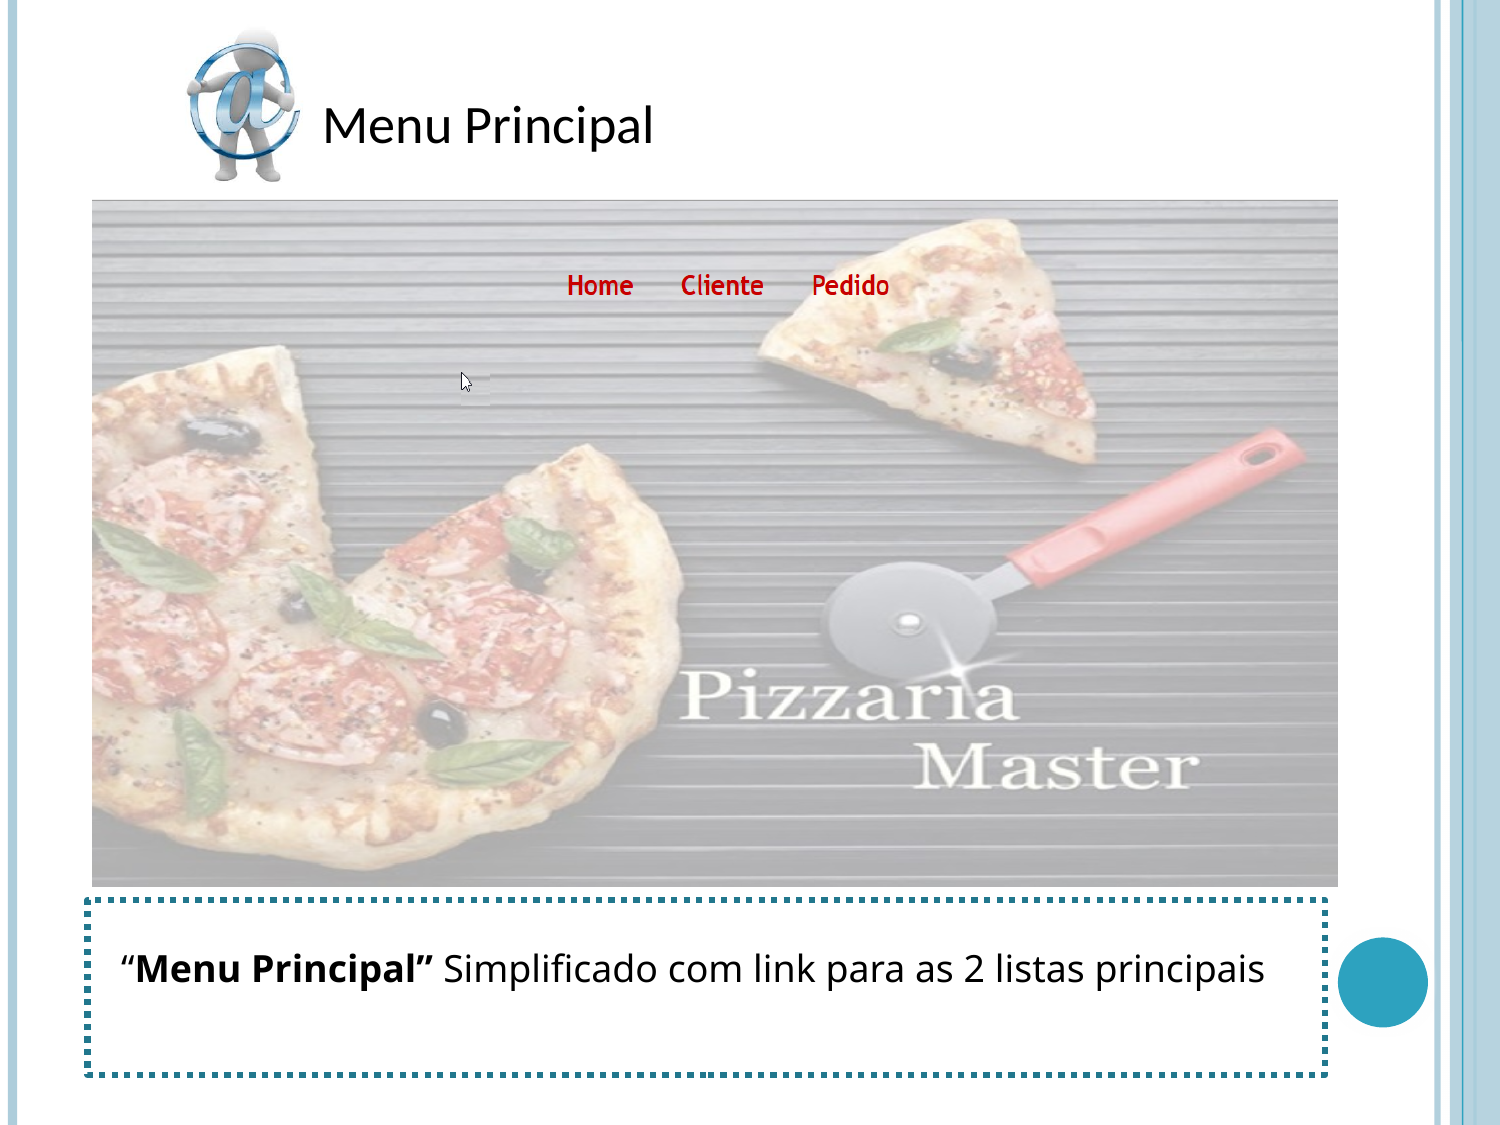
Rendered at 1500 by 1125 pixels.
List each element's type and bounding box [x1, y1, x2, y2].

text_box [174, 24, 679, 189]
text_box [87, 899, 1326, 1076]
picture [92, 199, 1338, 888]
